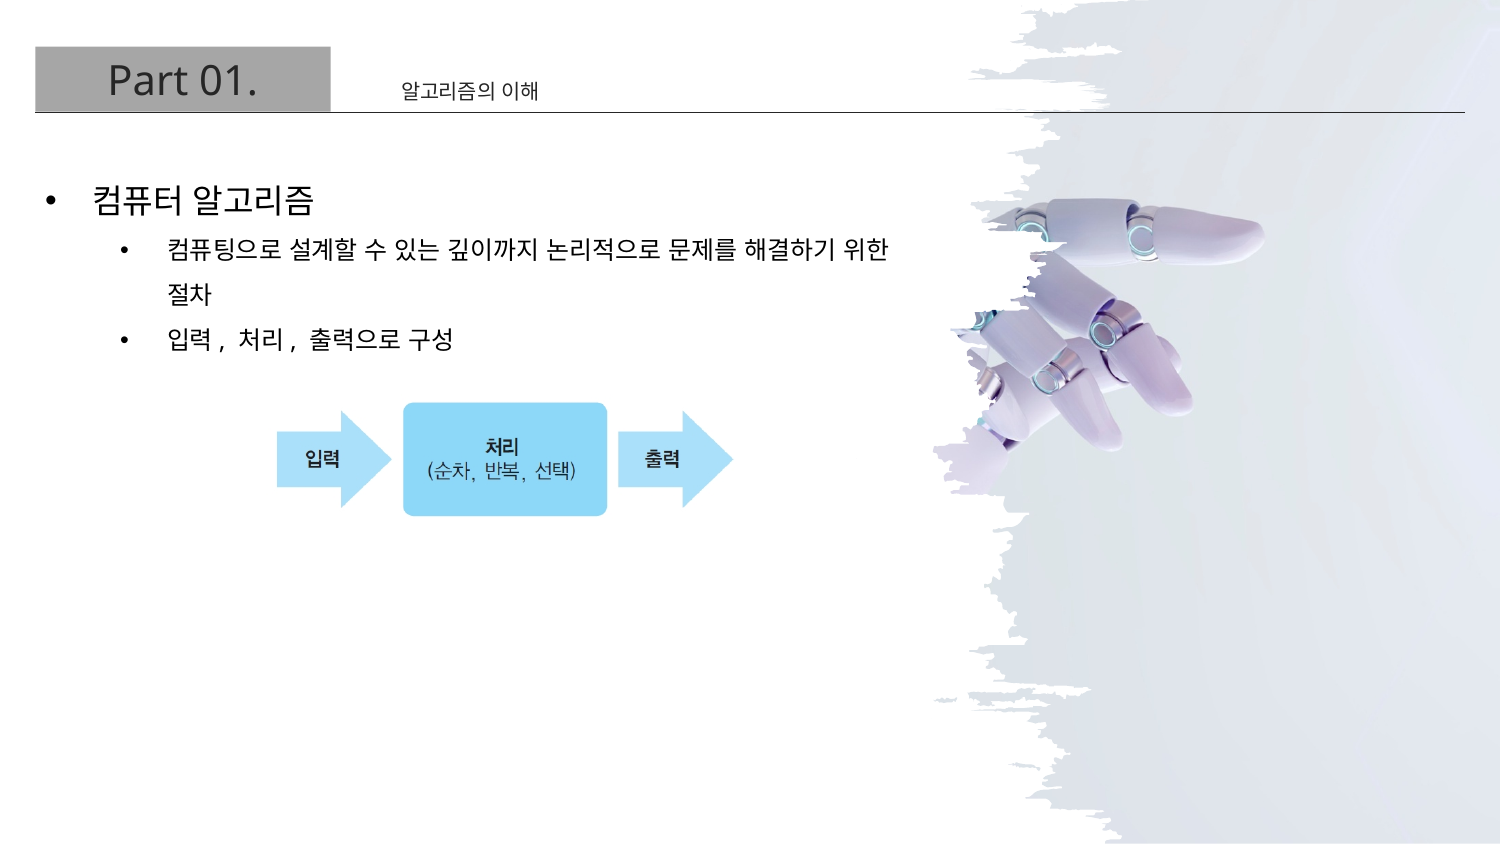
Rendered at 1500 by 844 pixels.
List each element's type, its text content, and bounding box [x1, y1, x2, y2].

text_box 컴퓨터 알고리즘 컴퓨팅으로 설계할 수 있는 깊이까지 논리적으로 문제를 해결하기 위한 절차 입력, 처리, 출력으로 구성 [30, 152, 850, 362]
picture [855, 0, 1500, 844]
text_box 알고리즘의 이해 [316, 71, 625, 111]
text_box Part 01. [35, 46, 331, 111]
picture [265, 394, 741, 527]
